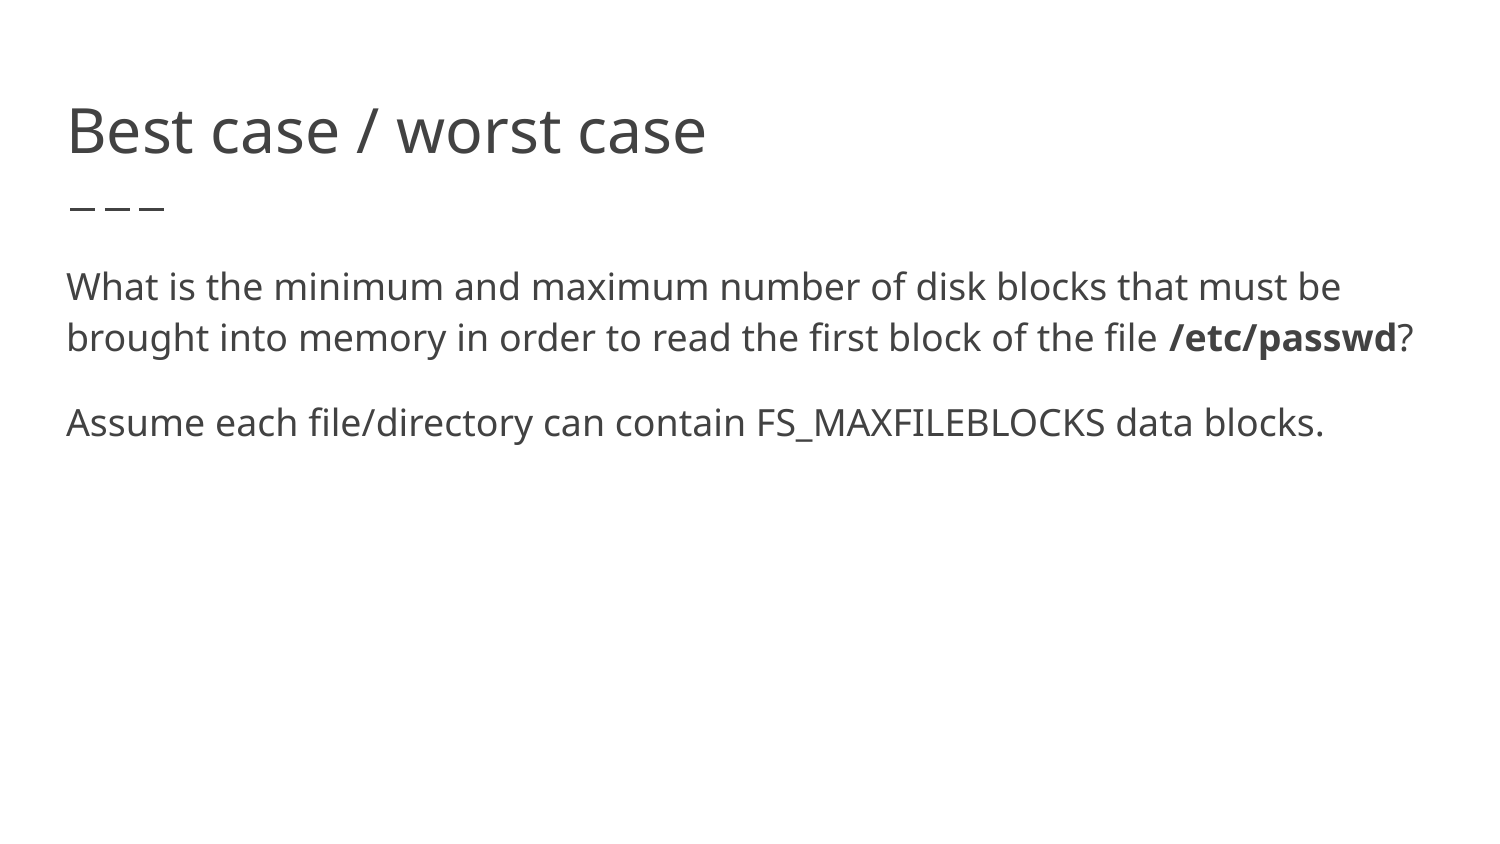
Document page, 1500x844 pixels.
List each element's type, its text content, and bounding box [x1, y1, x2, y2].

title Best case / worst case [51, 61, 1449, 182]
list What is the minimum and maximum number of disk blocks that must be brought into memory in order to read the first block of the file /etc/passwd? Assume each file/directory can contain FS_MAXFILEBLOCKS data blocks. [51, 240, 1449, 750]
